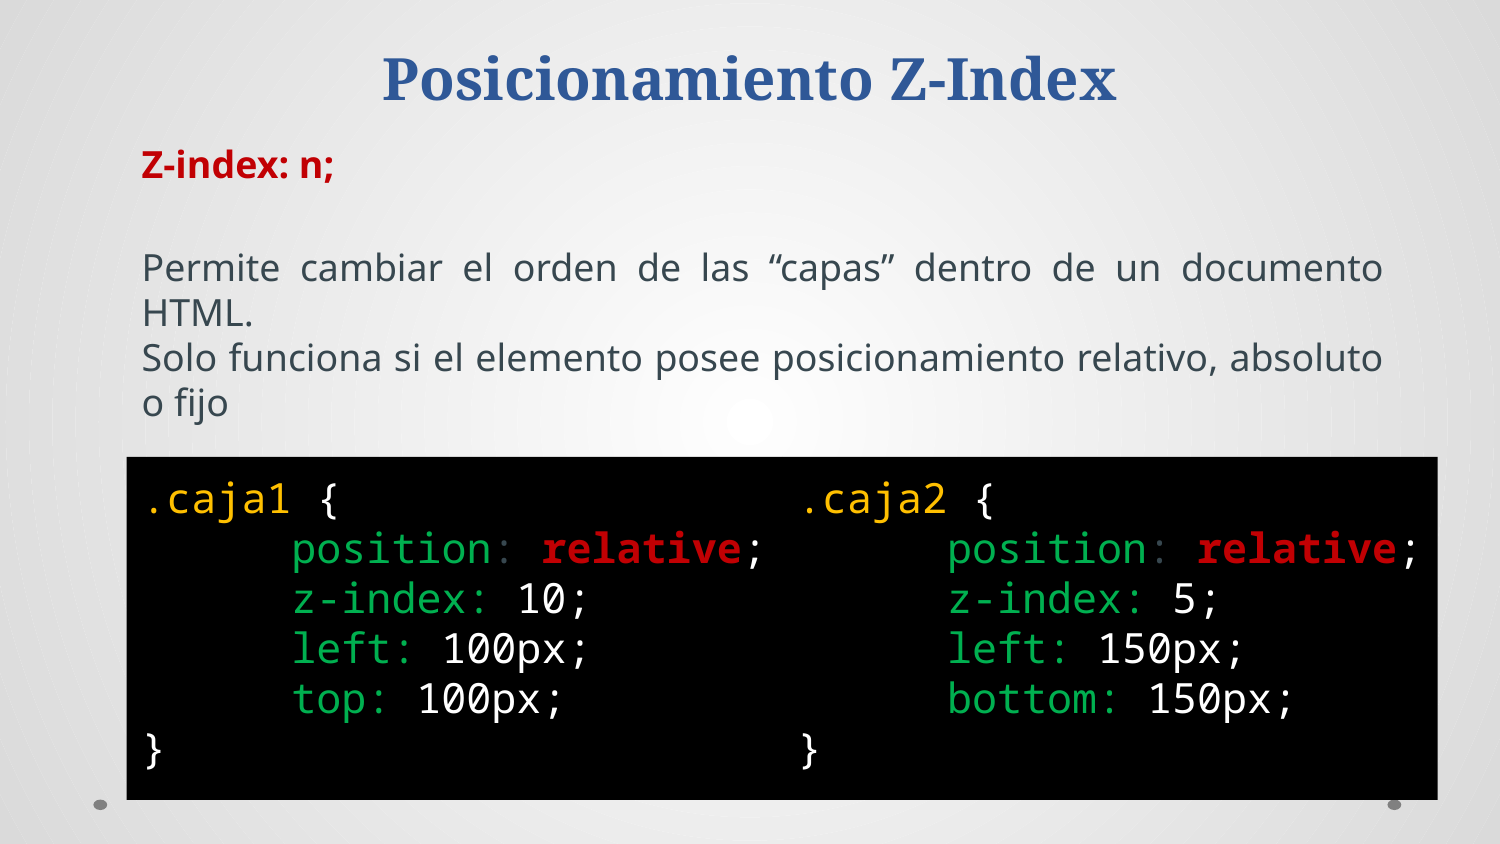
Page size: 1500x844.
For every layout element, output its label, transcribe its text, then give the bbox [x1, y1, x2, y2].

text_box Z-index: n; Permite cambiar el orden de las “capas” dentro de un documento HTML. Solo funciona si el elemento posee posicionamiento relativo, absoluto o fijo [126, 126, 1400, 456]
text_box .caja1 { position: relative; z-index: 10; left: 100px; top: 100px; } [126, 456, 783, 800]
text_box Posicionamiento Z-Index [242, 8, 1258, 128]
text_box .caja2 { position: relative; z-index: 5; left: 150px; bottom: 150px; } [783, 456, 1438, 800]
